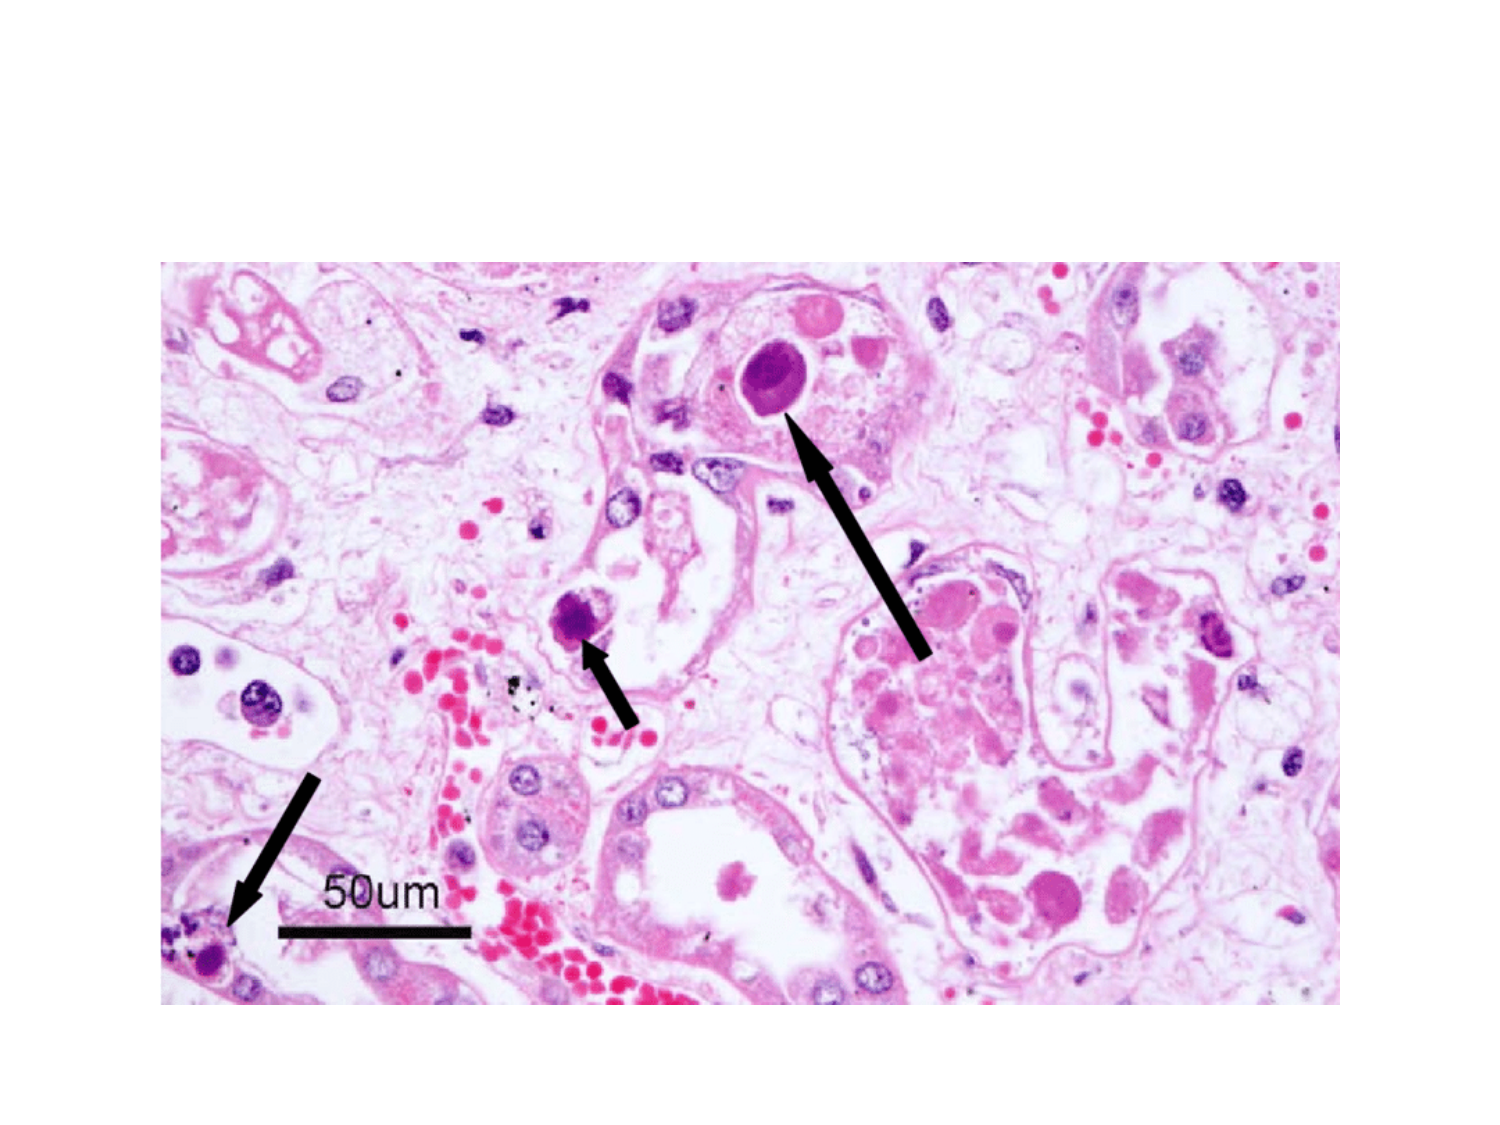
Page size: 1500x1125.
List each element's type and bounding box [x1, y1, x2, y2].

list [159, 262, 1340, 1006]
